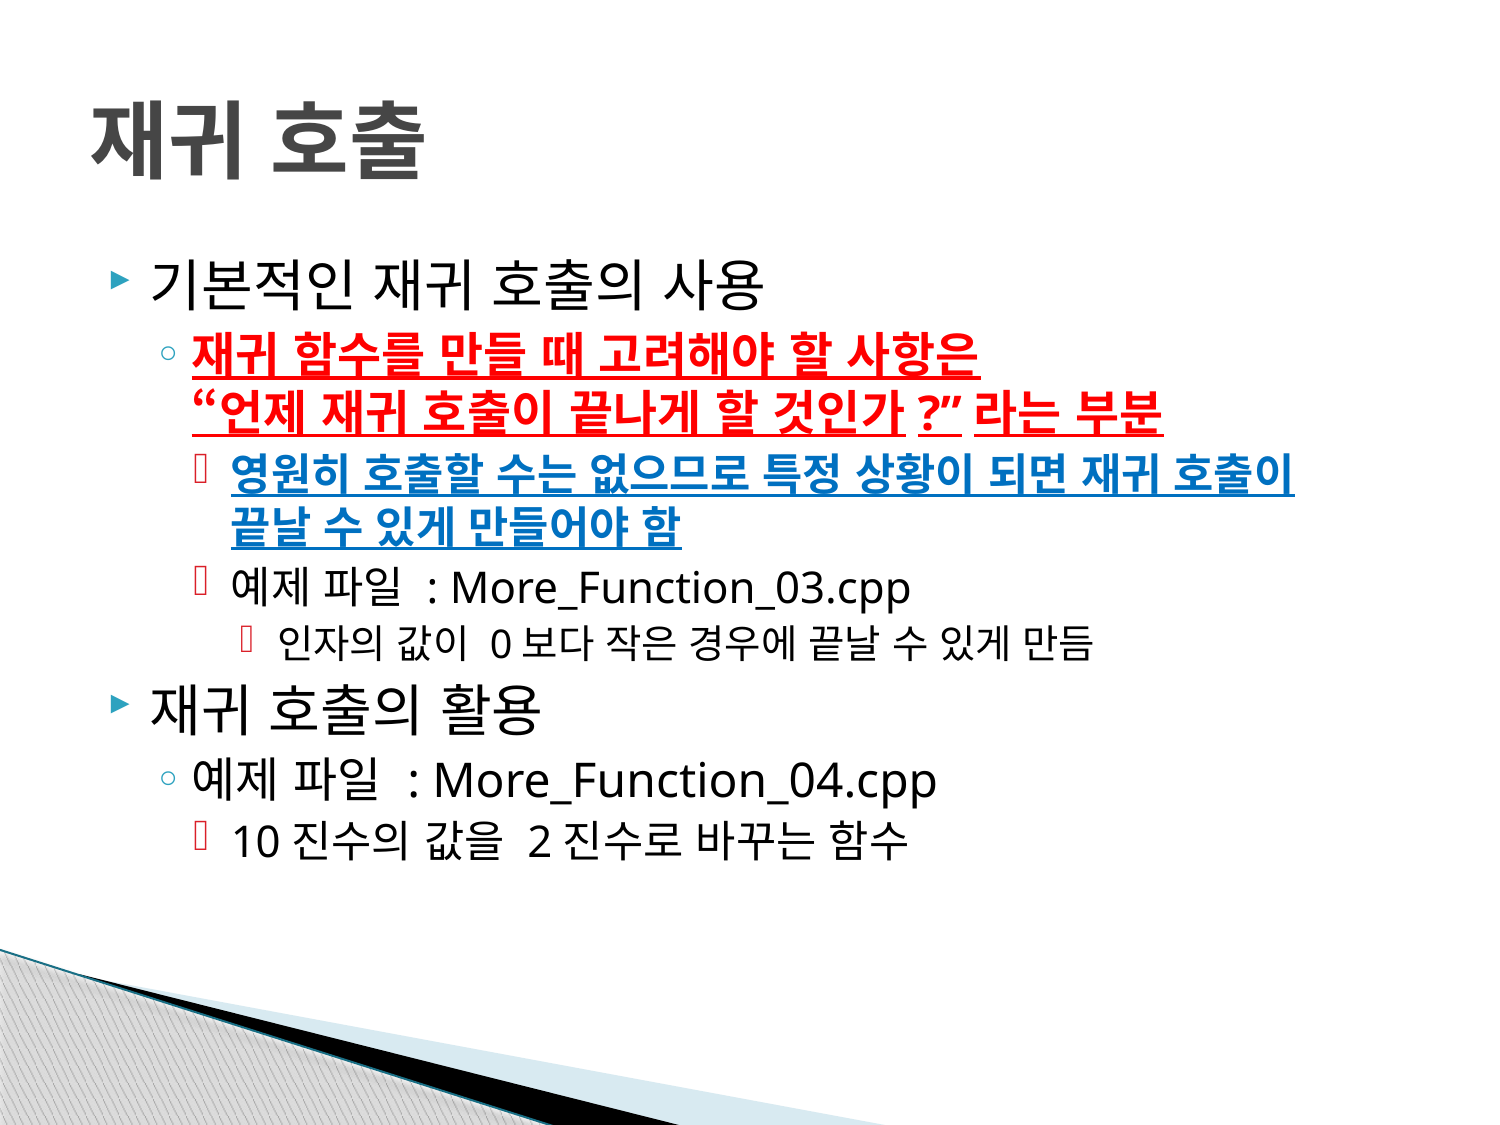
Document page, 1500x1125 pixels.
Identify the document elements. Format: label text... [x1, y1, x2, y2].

title 재귀 호출 [75, 45, 1425, 233]
list 기본적인 재귀 호출의 사용 재귀 함수를 만들 때 고려해야 할 사항은 “언제 재귀 호출이 끝나게 할 것인가?”라는 부분 영원히 호출할 수는 없으므로 특정 상황이 되면 재귀 호출이 끝날 수 있게 만들어야 함 예제 파일 : More_Function_03.cpp 인자의 값이 0보다 작은 경우에 끝날 수 있게 만듬 재귀 호출의 활용 예제 파일 : More_Function_04.cpp 10진수의 값을 2진수로 바꾸는 함수 [75, 243, 1425, 986]
